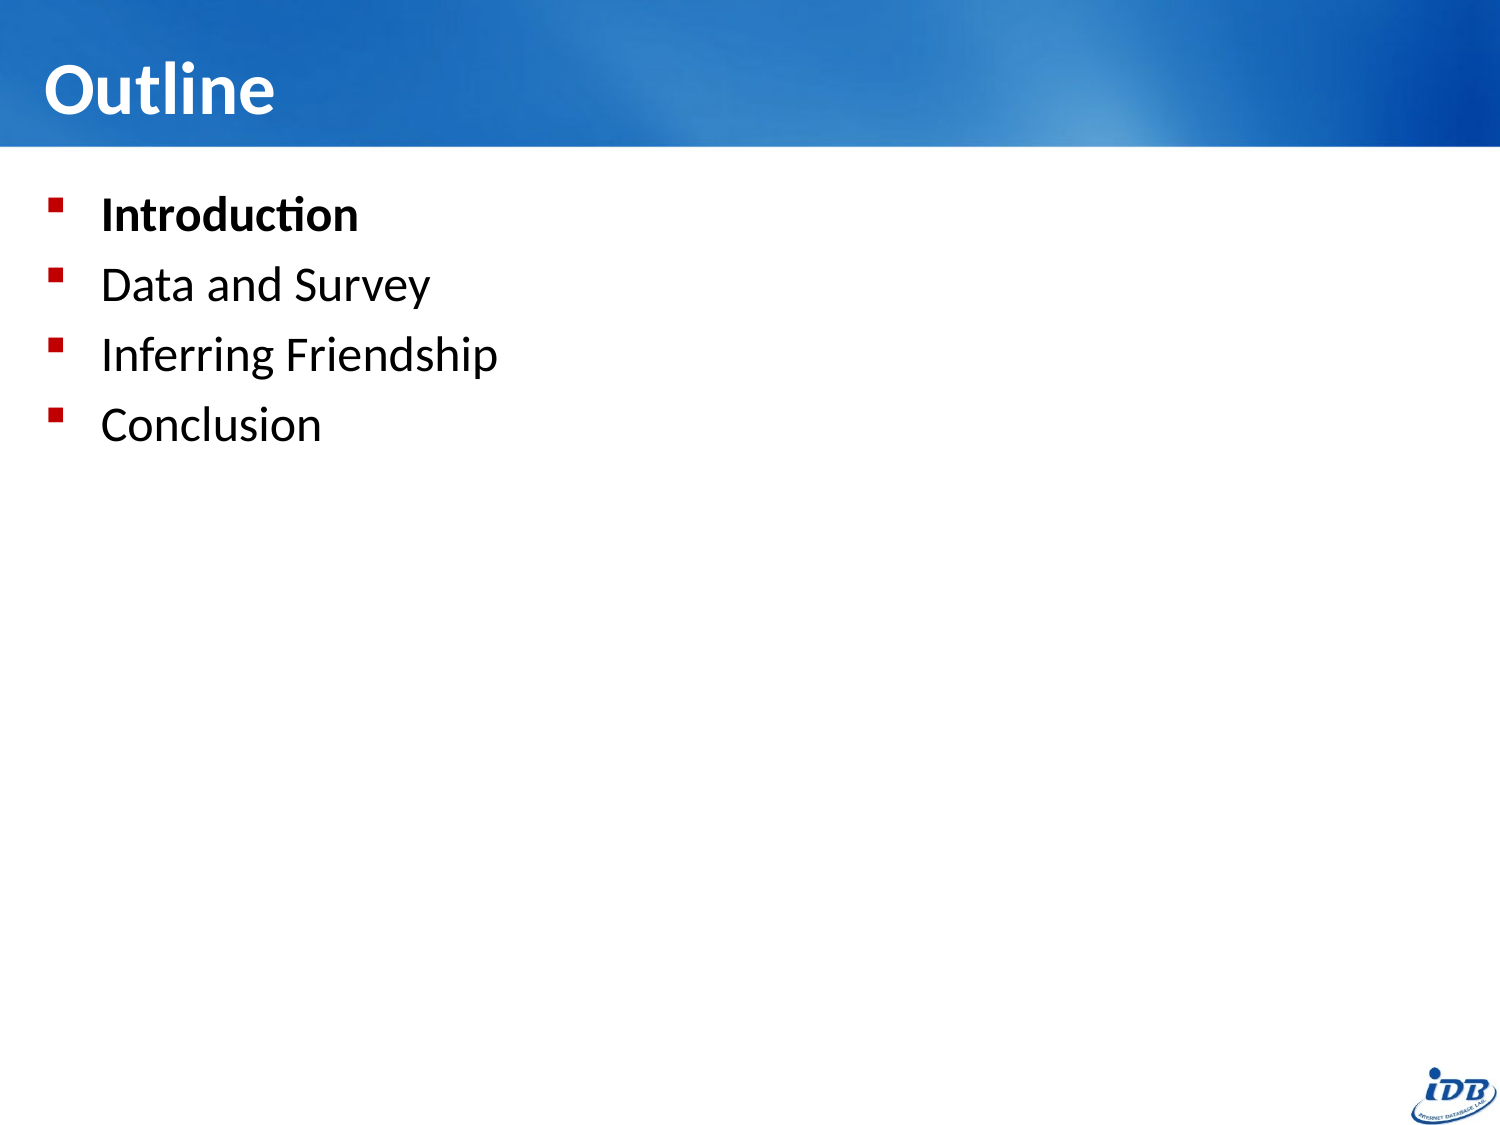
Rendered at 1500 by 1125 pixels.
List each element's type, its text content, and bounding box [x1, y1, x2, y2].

title Outline [29, 19, 1471, 149]
picture [0, 0, 1500, 1125]
list Introduction Data and Survey Inferring Friendship Conclusion [29, 174, 1471, 1071]
